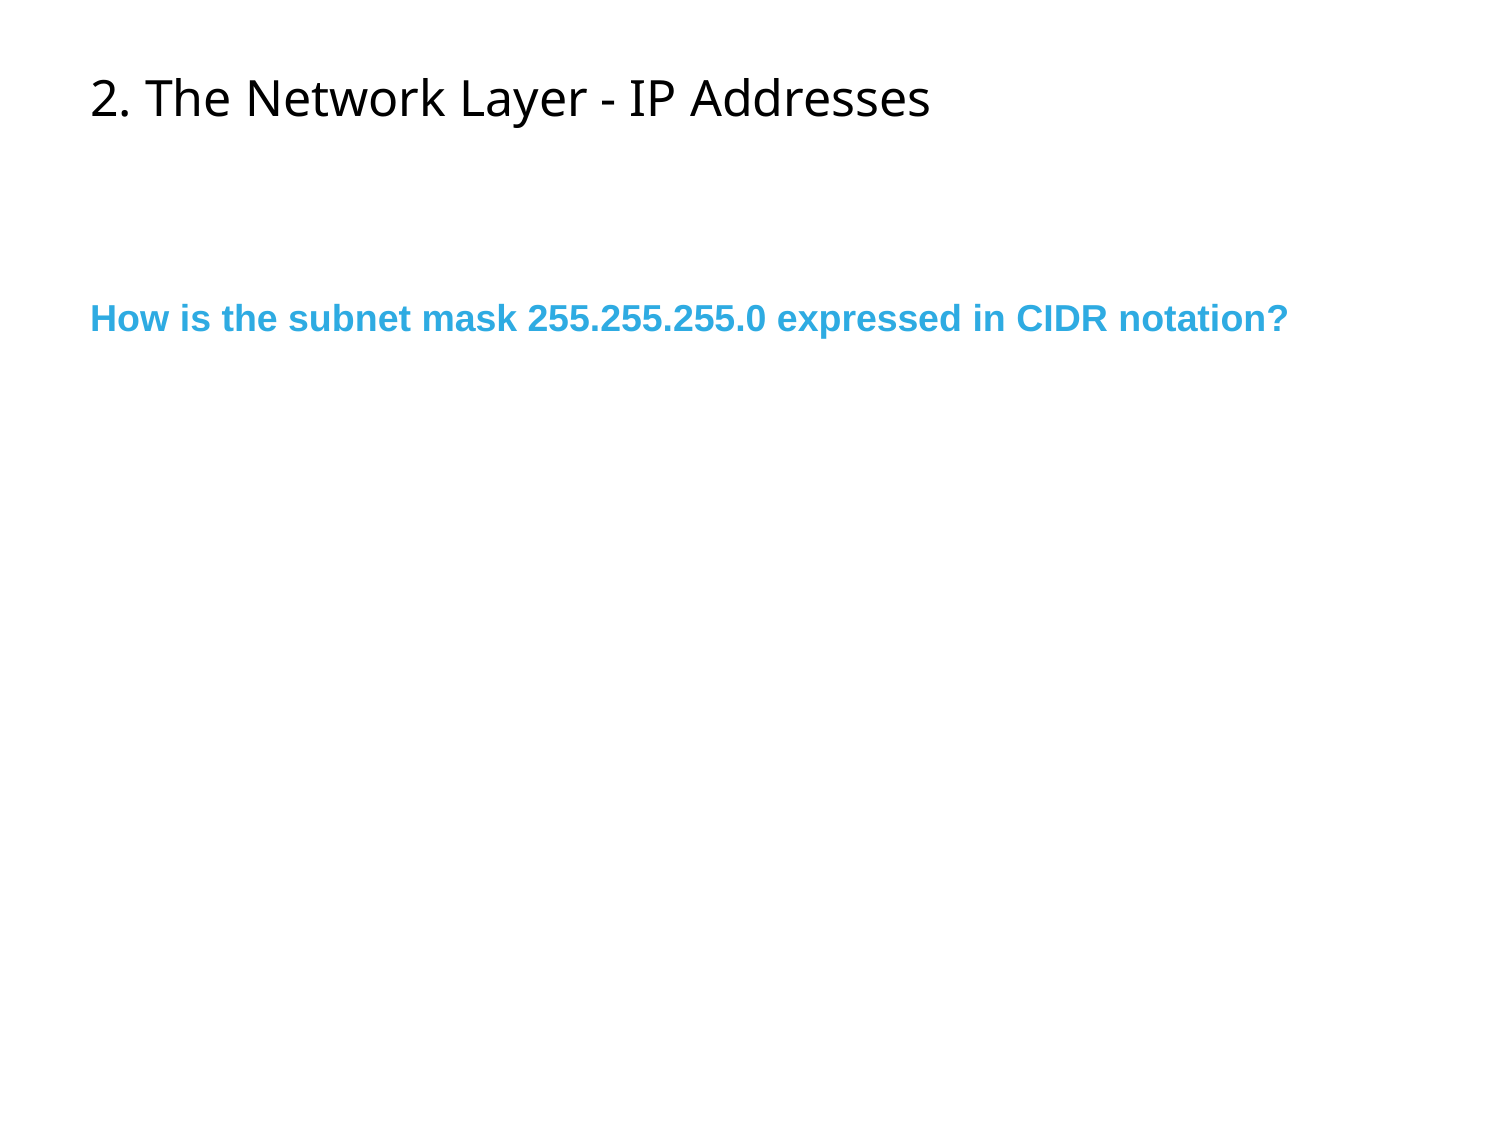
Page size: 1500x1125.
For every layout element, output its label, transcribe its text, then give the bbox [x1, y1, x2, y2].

title 2. The Network Layer - IP Addresses [75, 59, 1429, 135]
list How is the subnet mask 255.255.255.0 expressed in CIDR notation? [75, 286, 1429, 348]
